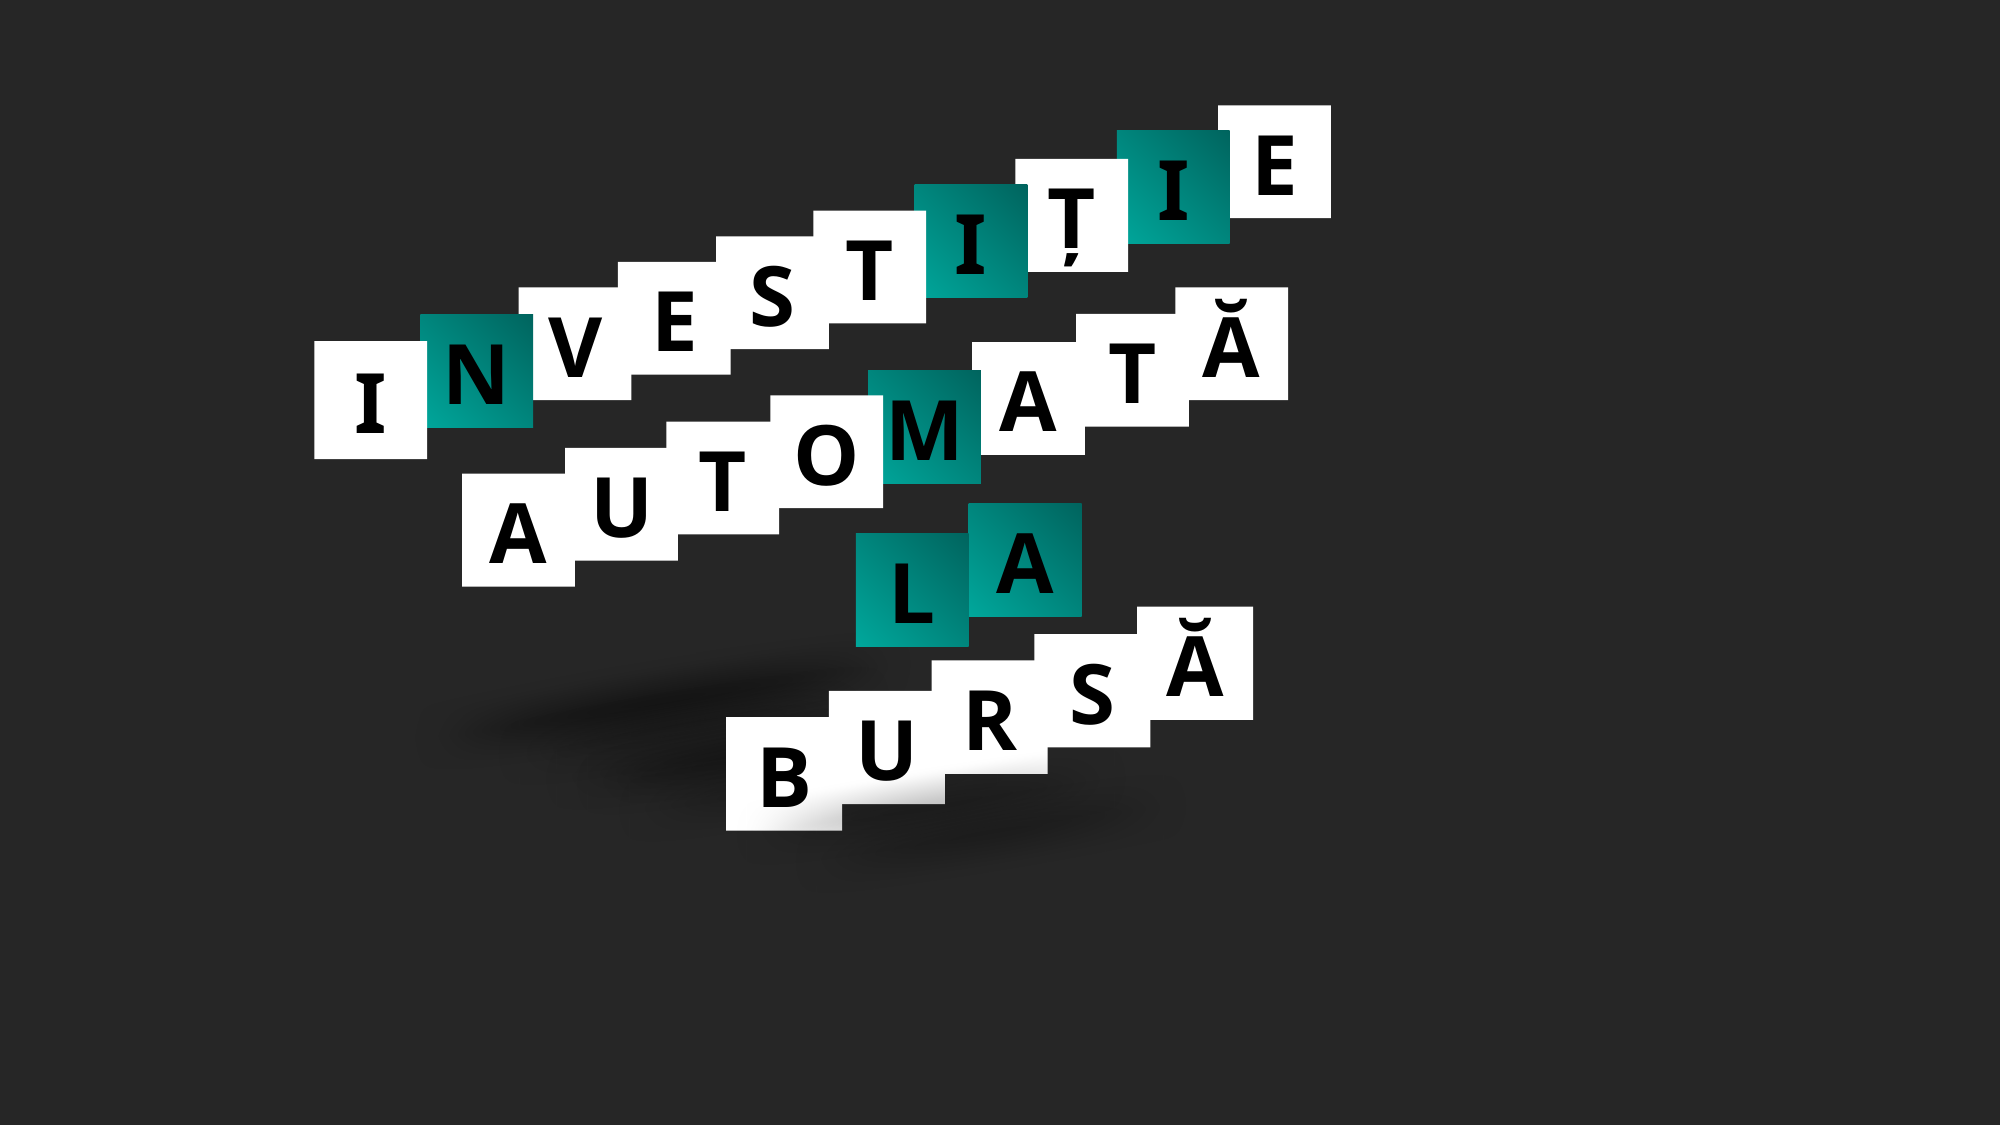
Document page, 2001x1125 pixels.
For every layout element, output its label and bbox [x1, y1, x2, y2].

text_box [254, 105, 1399, 875]
